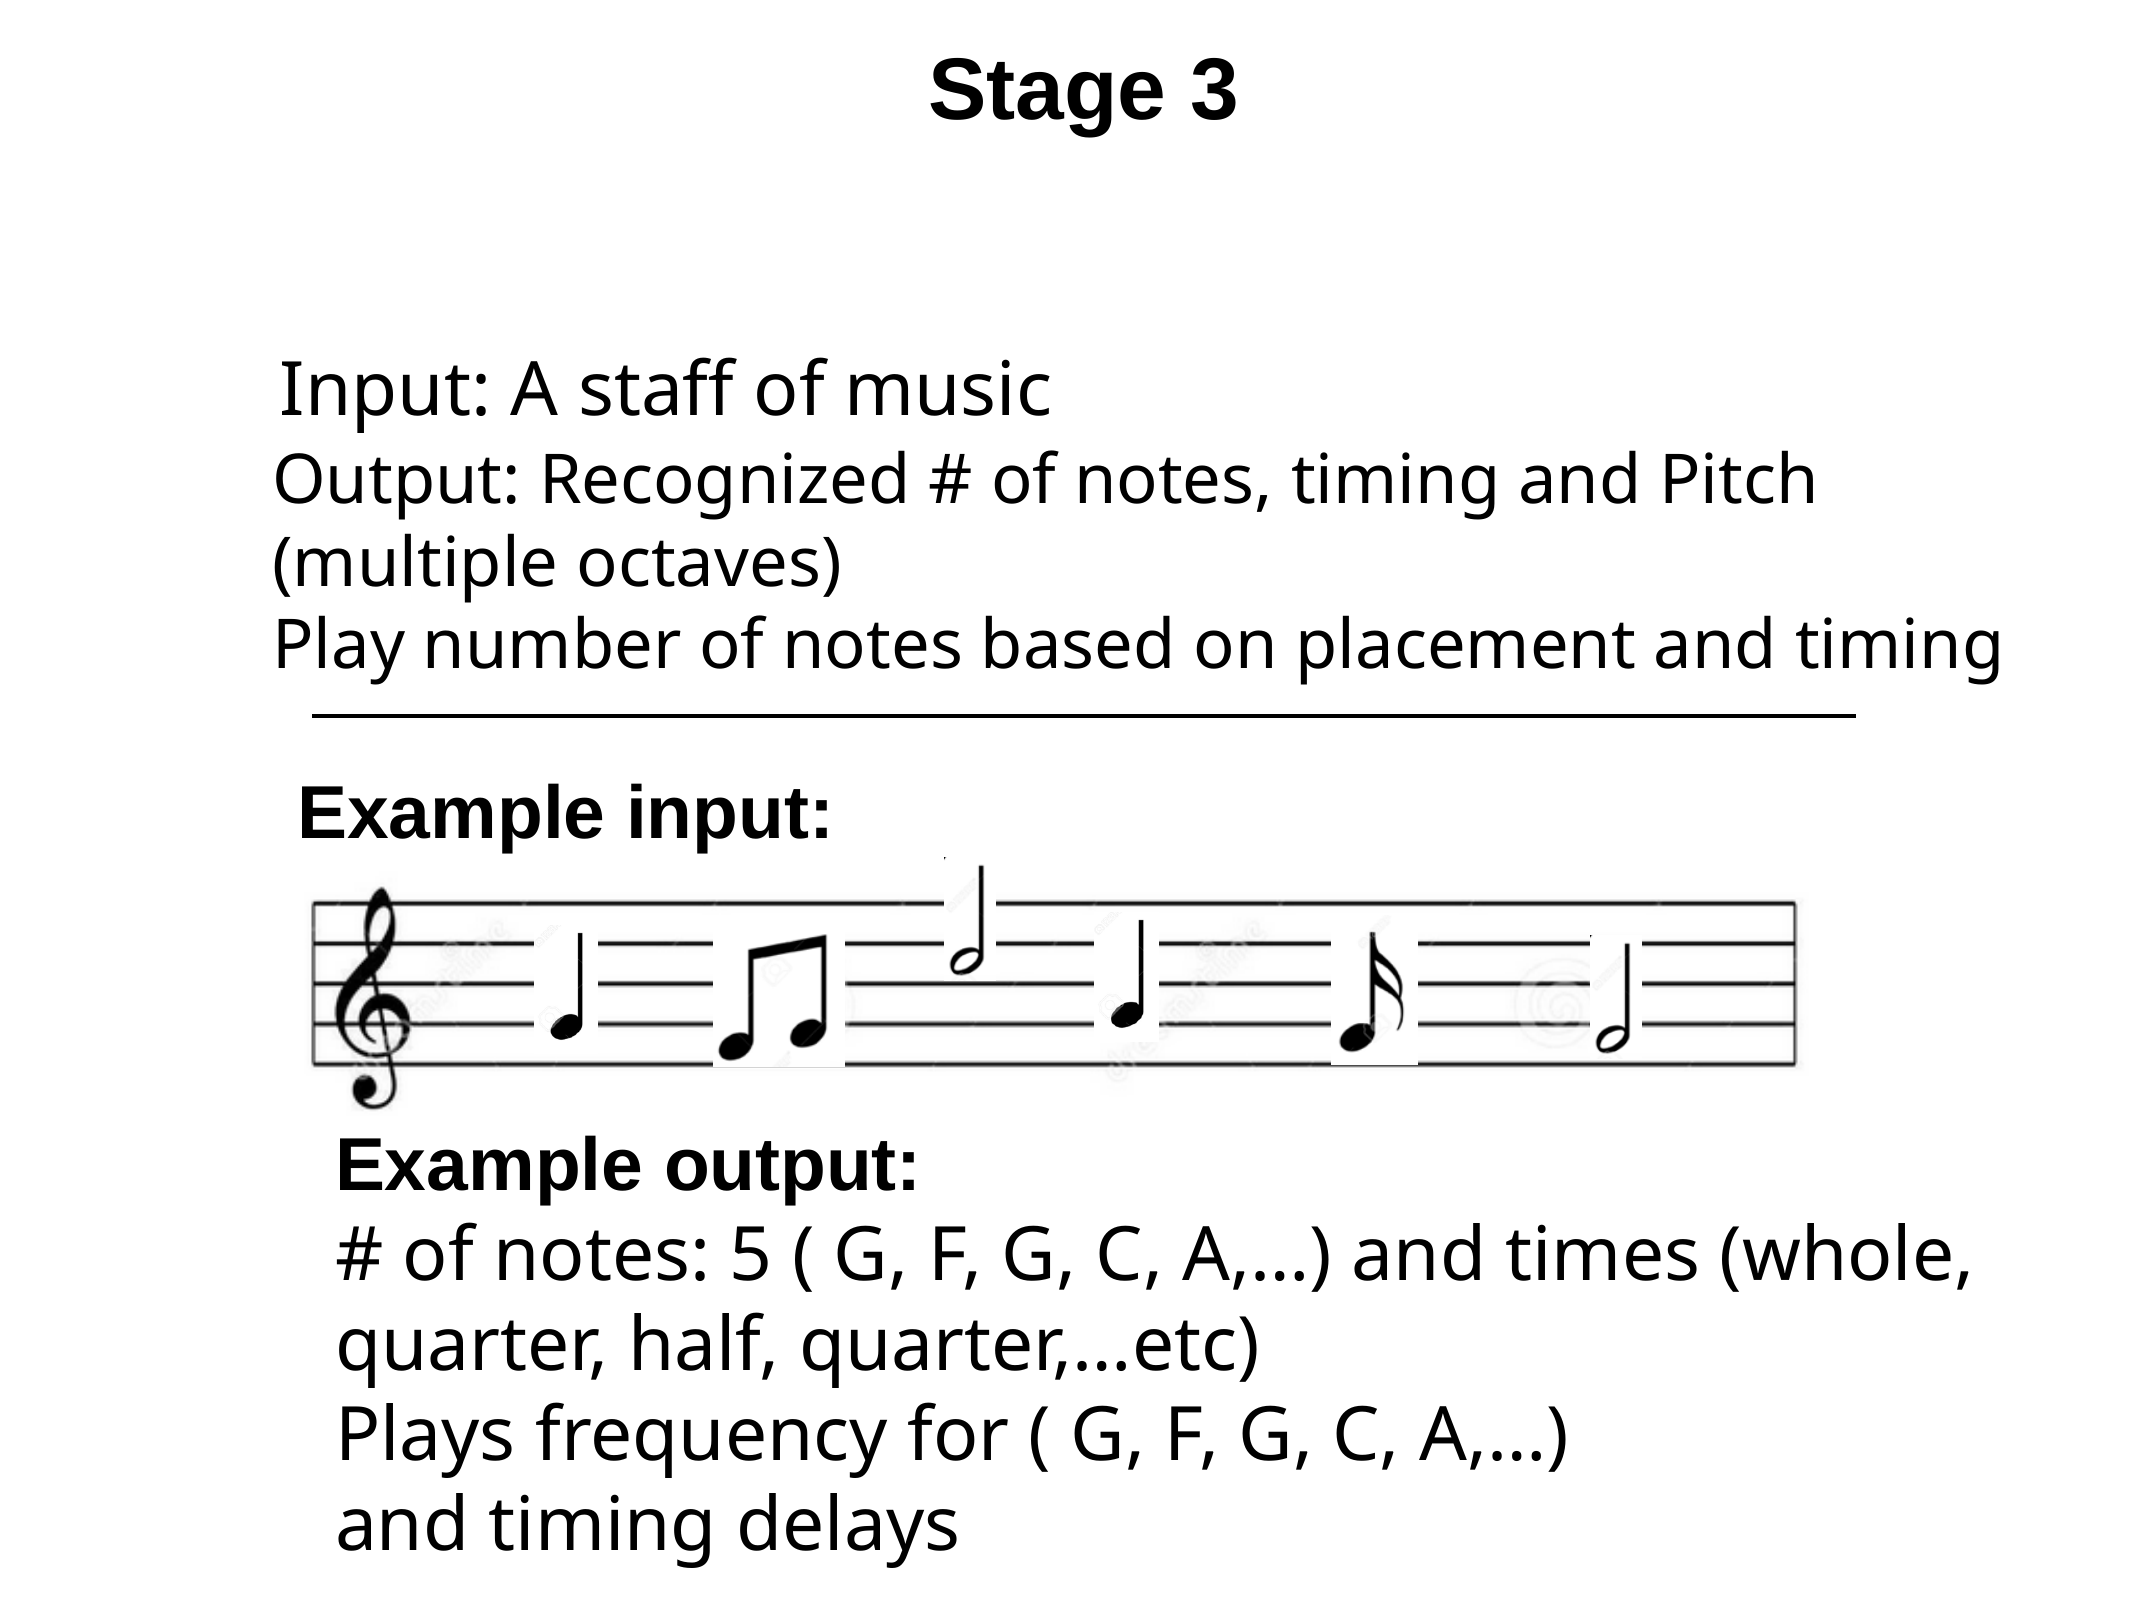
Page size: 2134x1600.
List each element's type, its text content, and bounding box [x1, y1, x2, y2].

text_box Stage 3 [919, 23, 1249, 146]
text_box Example input: [288, 755, 843, 823]
picture [287, 829, 1846, 1122]
text_box Output: Recognized # of notes, timing and Pitch (multiple octaves) Play number of notes based on placement and timing [264, 426, 2014, 774]
text_box Example output: # of notes: 5 ( G, F, G, C, A,…) and times (whole, quarter, half, quarter,…etc) Plays frequency for ( G, F, G, C, A,…) and timing delays [326, 1107, 2004, 1574]
text_box Input: A staff of music [271, 332, 1081, 426]
